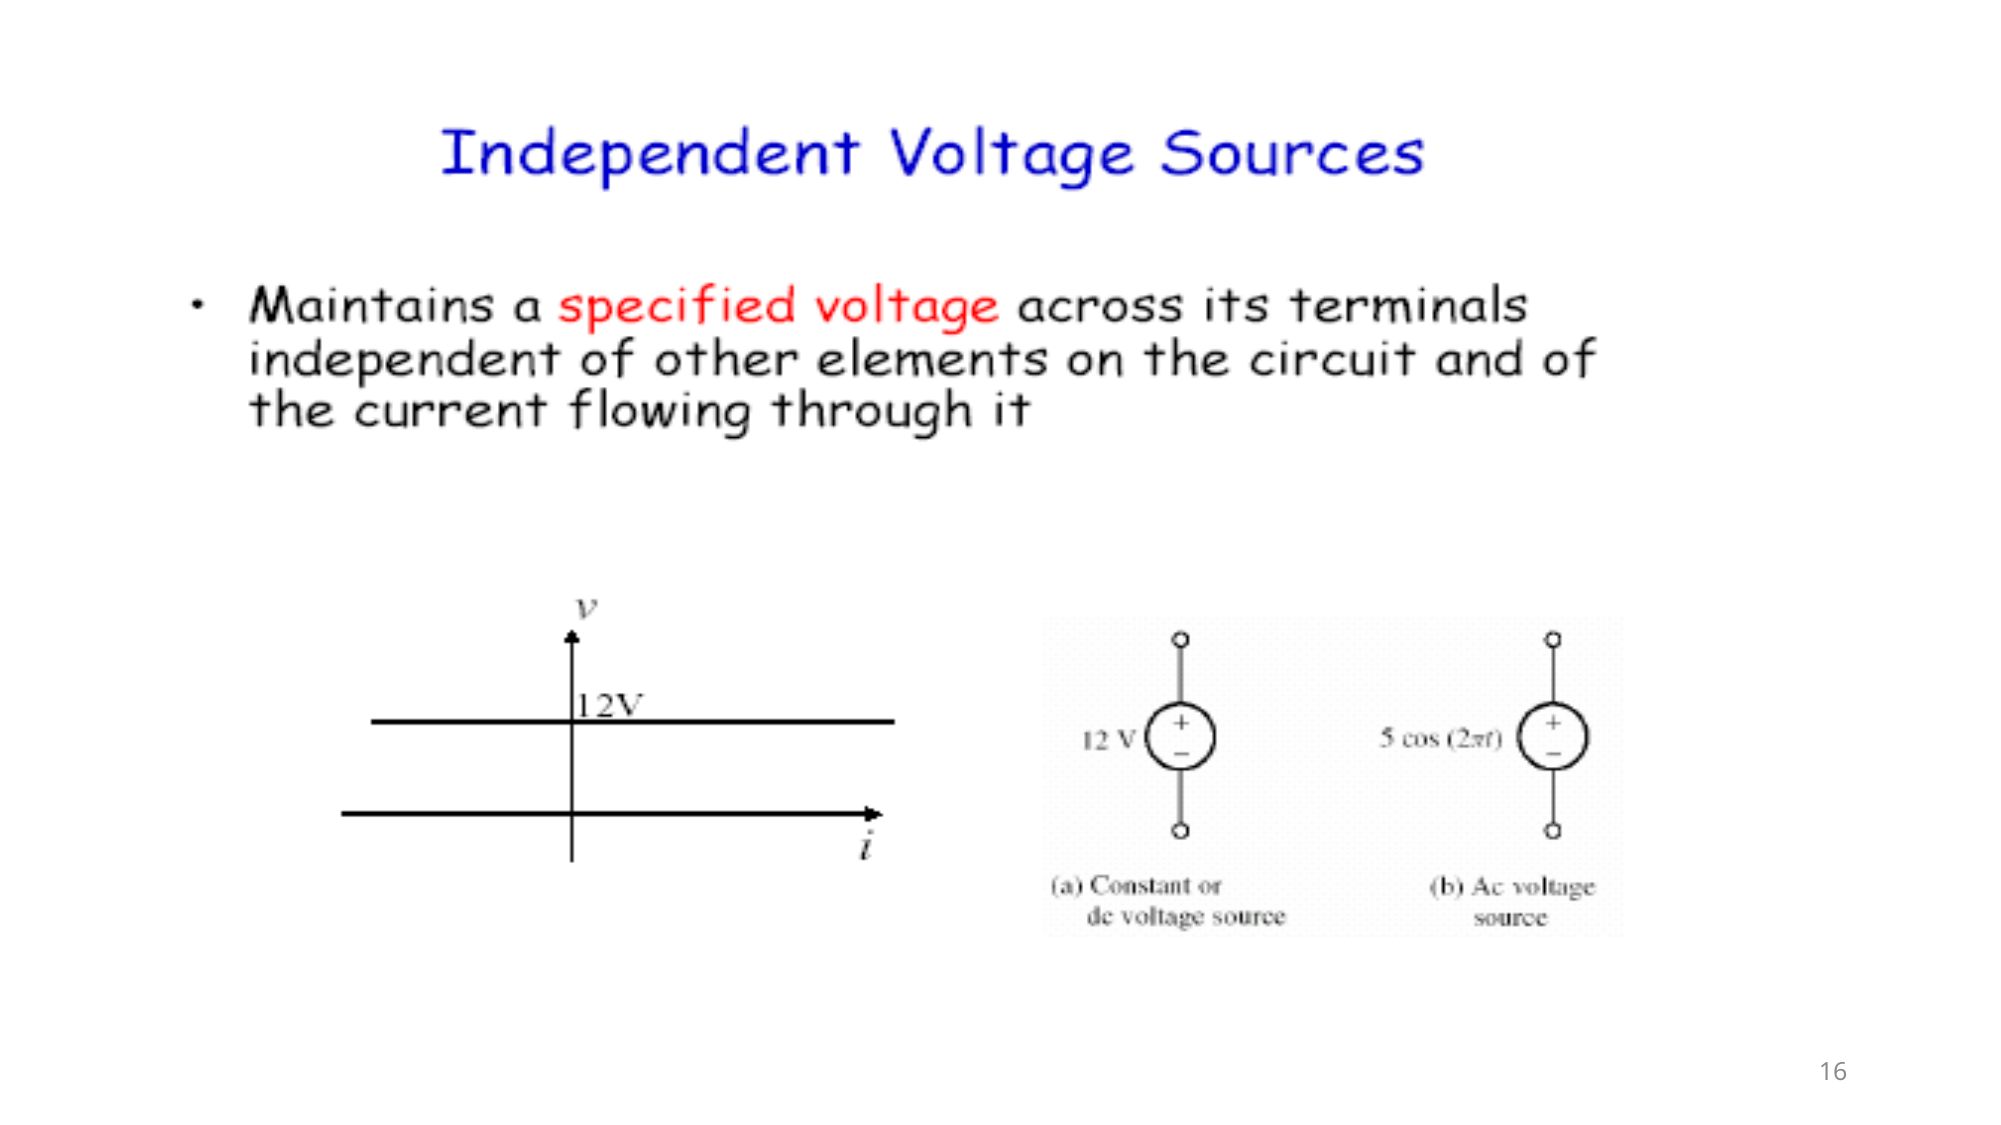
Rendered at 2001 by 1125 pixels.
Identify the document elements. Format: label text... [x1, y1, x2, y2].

slide_number 16 [1412, 1042, 1863, 1103]
picture [154, 62, 1663, 937]
